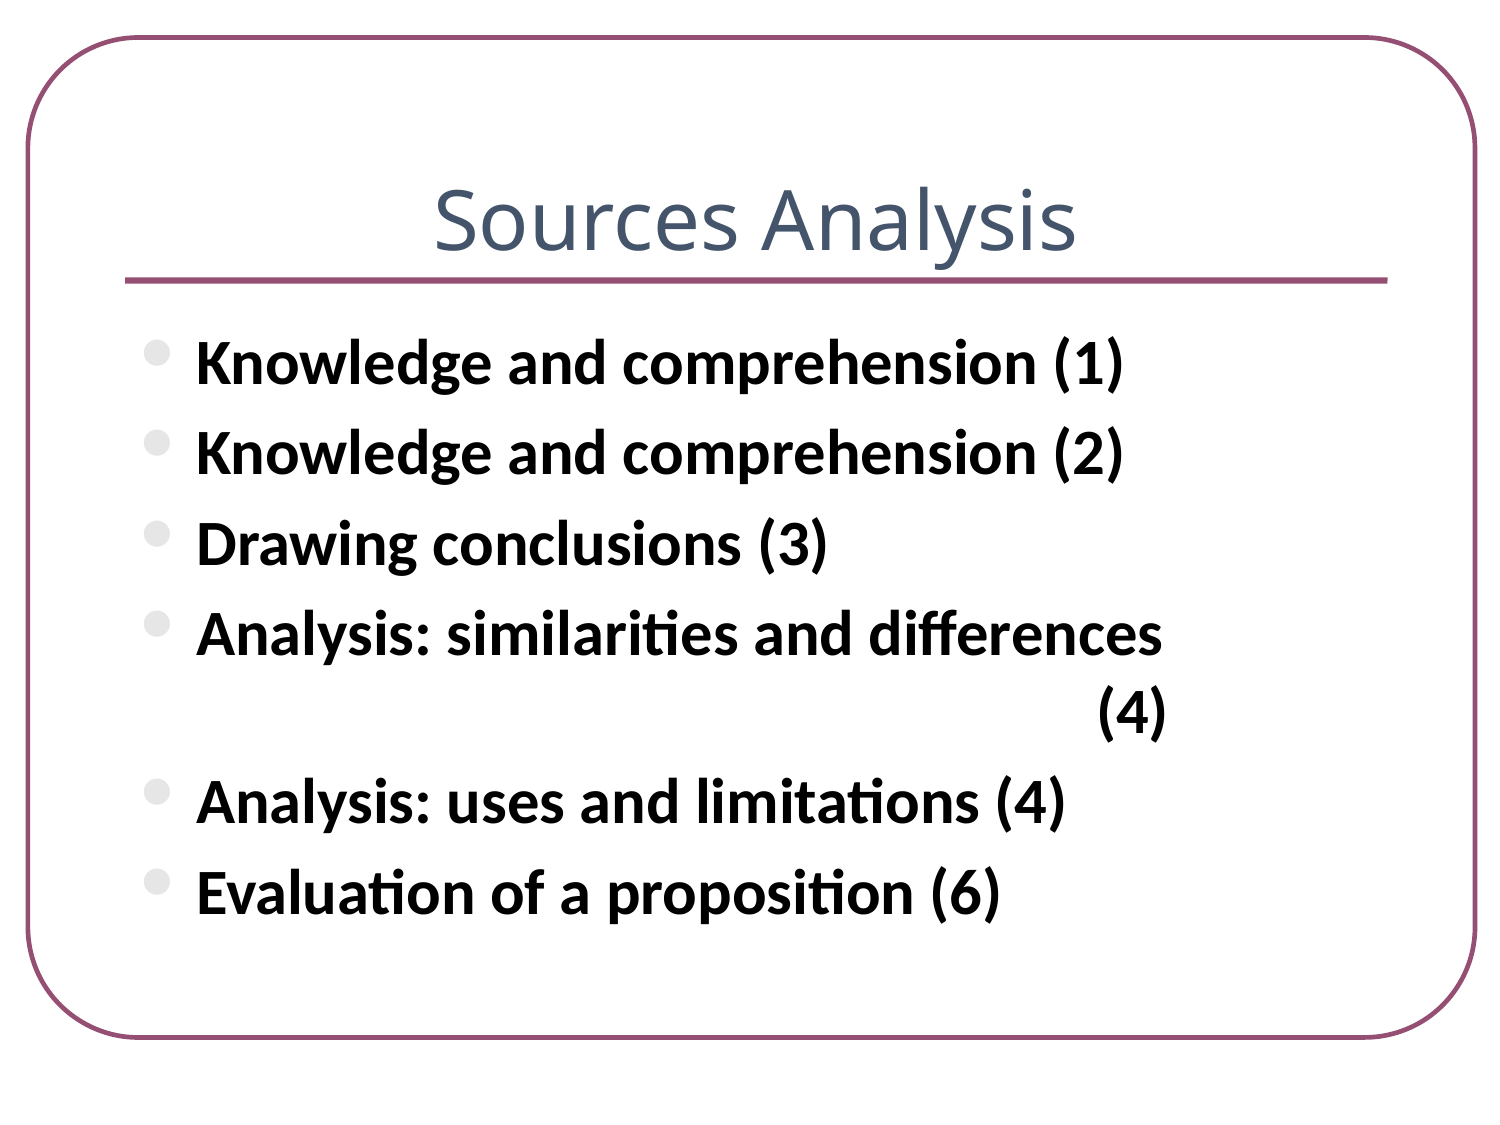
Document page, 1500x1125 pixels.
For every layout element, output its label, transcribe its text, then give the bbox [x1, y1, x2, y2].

title Sources Analysis [124, 87, 1388, 276]
list Knowledge and comprehension (1) Knowledge and comprehension (2) Drawing conclusions (3) Analysis: similarities and differences (4) Analysis: uses and limitations (4) Evaluation of a proposition (6) [124, 312, 1388, 976]
